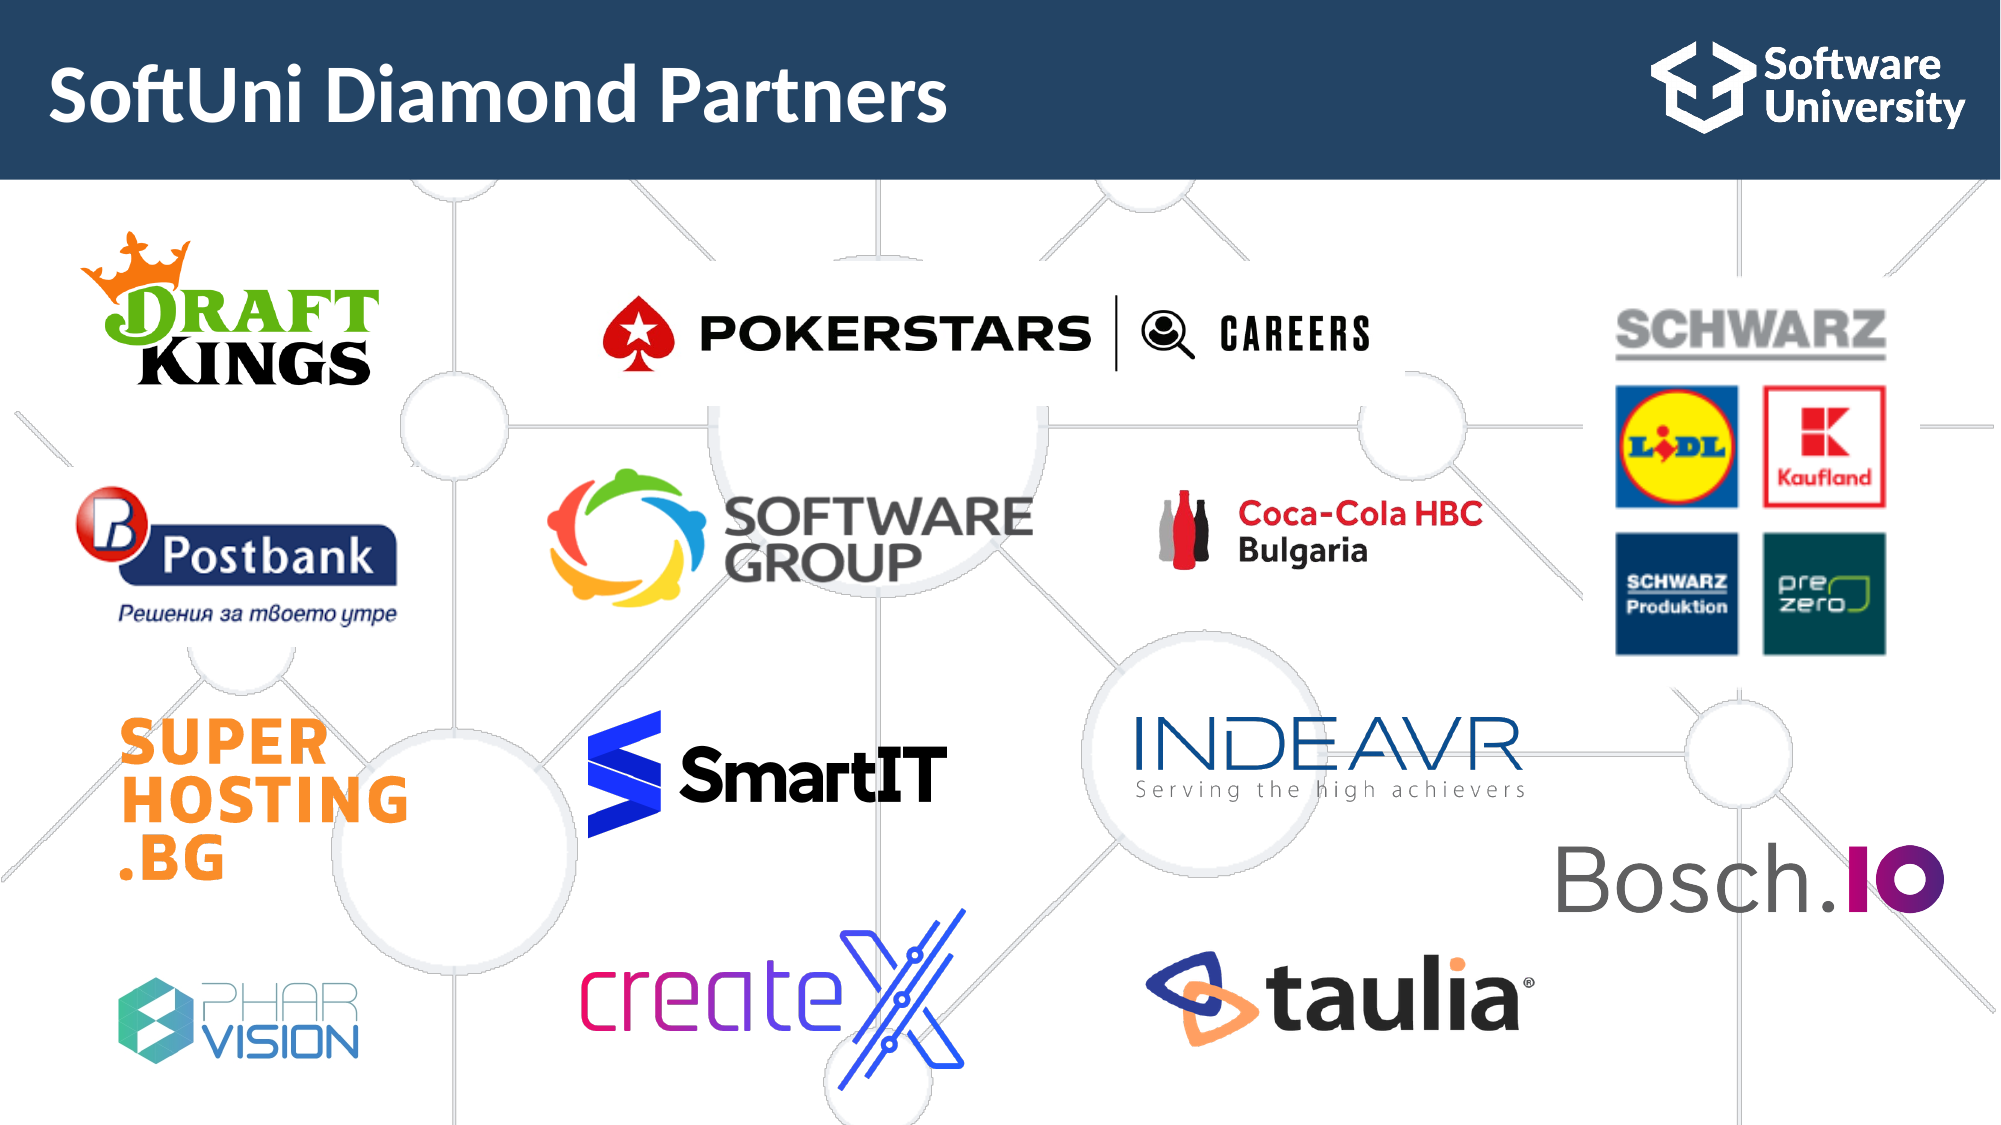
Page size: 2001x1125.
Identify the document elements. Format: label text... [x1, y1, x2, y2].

title SoftUni Diamond Partners [31, 16, 1625, 162]
picture [0, 180, 2000, 1125]
picture [1651, 41, 1966, 134]
